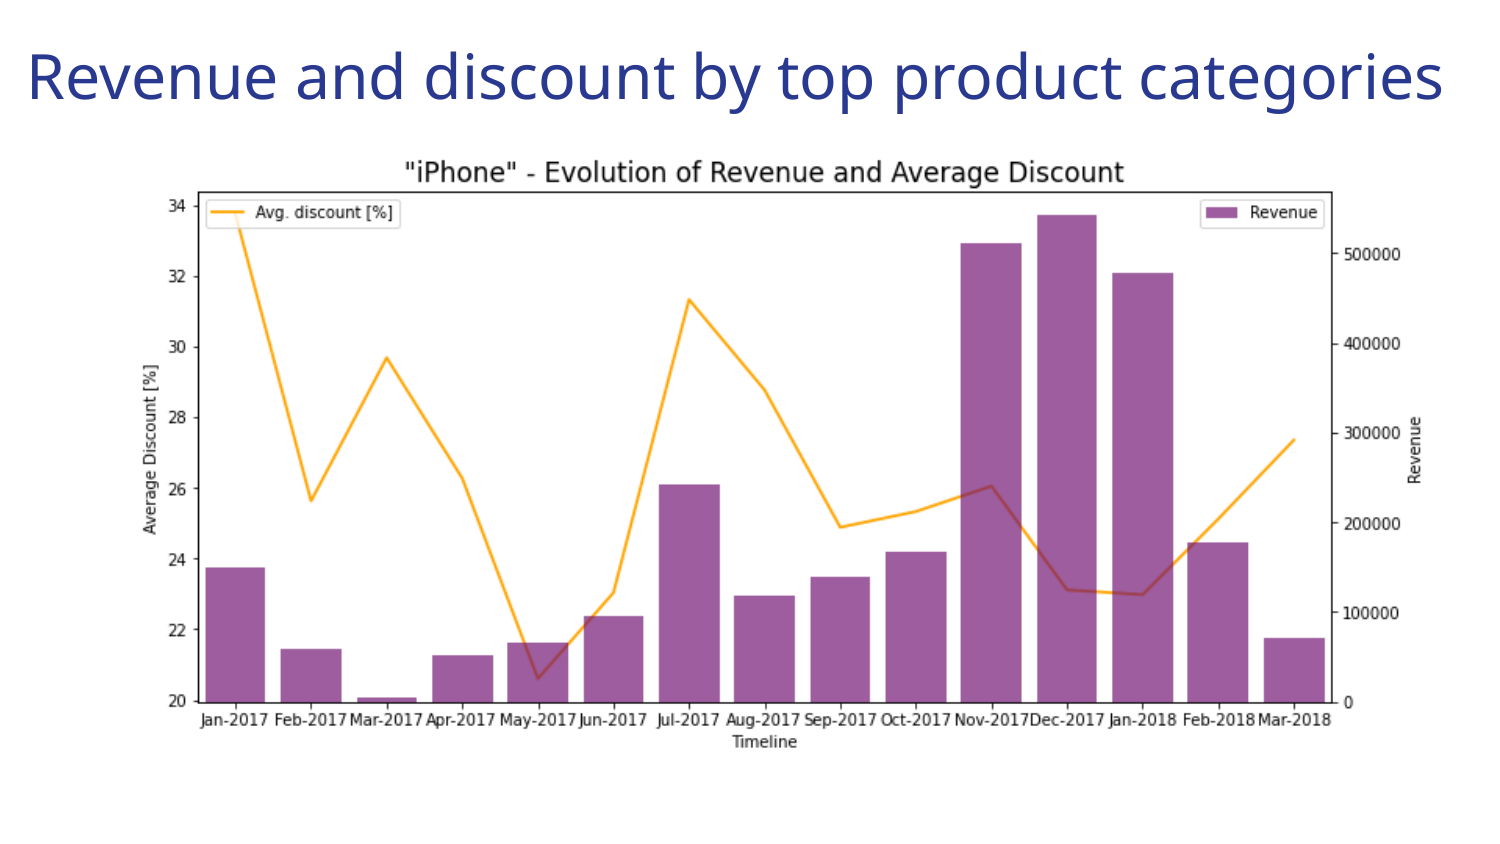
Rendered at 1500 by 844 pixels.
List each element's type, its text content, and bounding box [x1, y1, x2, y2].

picture [123, 151, 1434, 762]
title Revenue and discount by top product categories [11, 21, 1500, 122]
